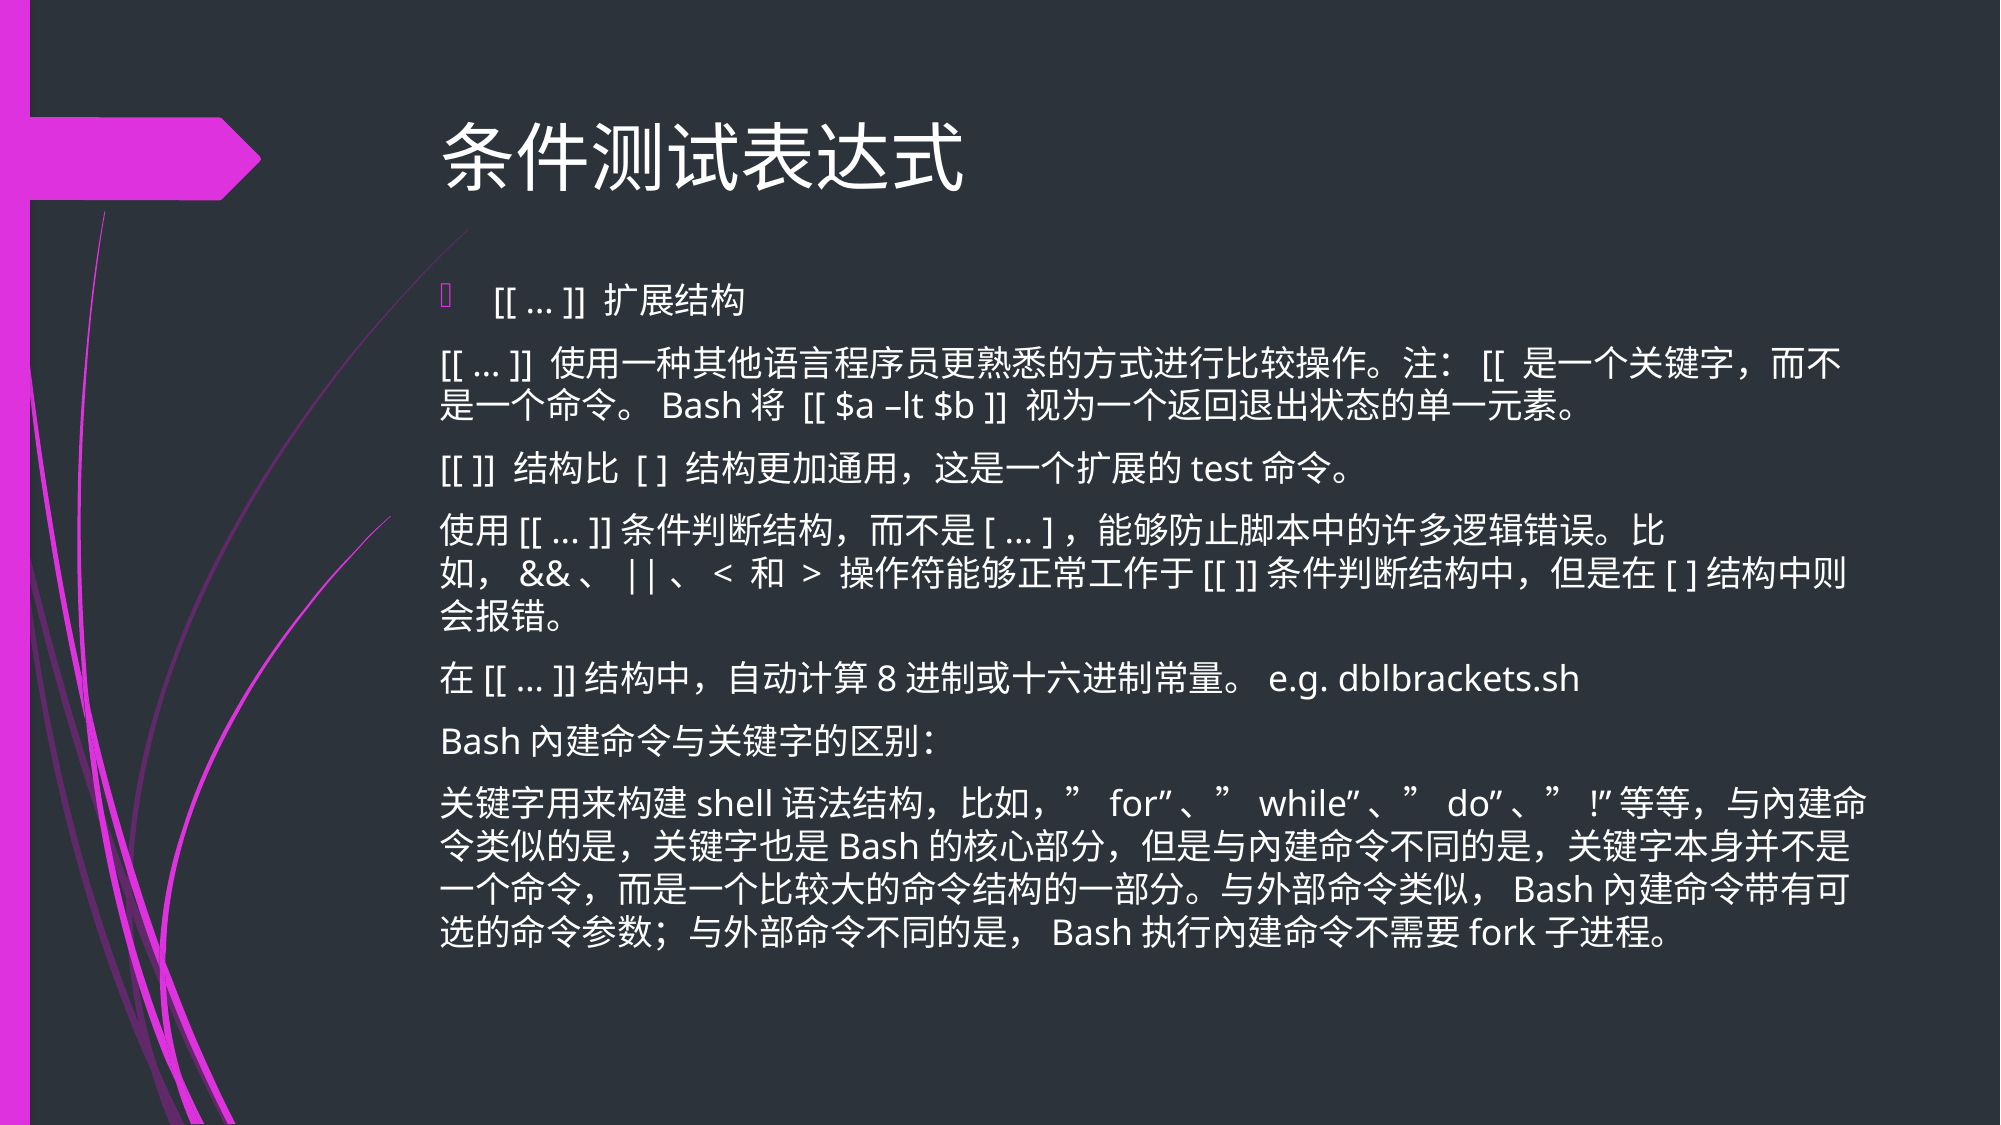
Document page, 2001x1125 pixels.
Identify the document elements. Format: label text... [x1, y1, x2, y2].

list [[ … ]] 扩展结构 [[ … ]] 使用一种其他语言程序员更熟悉的方式进行比较操作。注：[[ 是一个关键字，而不是一个命令。Bash将 [[ $a –lt $b ]] 视为一个返回退出状态的单一元素。 [[ ]] 结构比 [ ] 结构更加通用，这是一个扩展的test命令。 使用[[ ... ]]条件判断结构，而不是[ ... ]，能够防止脚本中的许多逻辑错误。比如，&&、||、< 和 > 操作符能够正常工作于[[ ]]条件判断结构中，但是在[ ]结构中则会报错。 在[[ … ]]结构中，自动计算8进制或十六进制常量。e.g. dblbrackets.sh Bash內建命令与关键字的区别： 关键字用来构建shell语法结构，比如，”for”、”while”、”do”、”!”等等，与內建命令类似的是，关键字也是Bash的核心部分，但是与內建命令不同的是，关键字本身并不是一个命令，而是一个比较大的命令结构的一部分。与外部命令类似，Bash內建命令带有可选的命令参数；与外部命令不同的是，Bash执行內建命令不需要fork子进程。 [424, 270, 1888, 970]
title 条件测试表达式 [425, 102, 1888, 226]
